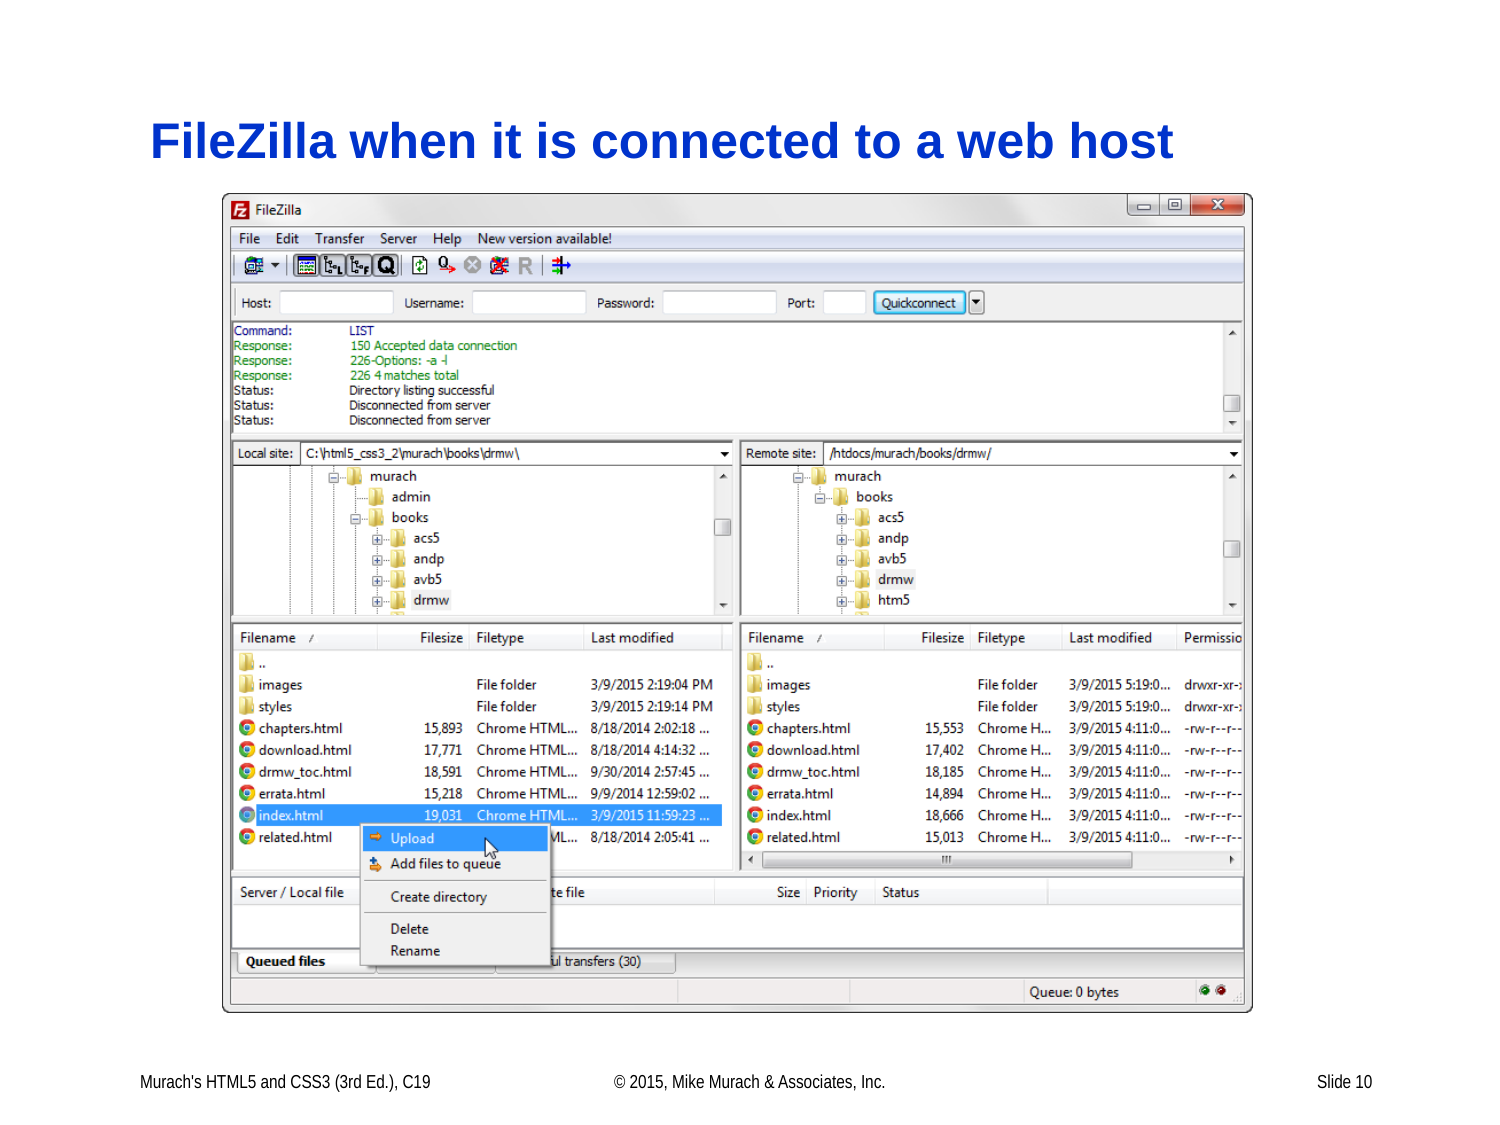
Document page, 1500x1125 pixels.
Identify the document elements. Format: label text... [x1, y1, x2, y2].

footer © 2015, Mike Murach & Associates, Inc. [474, 1025, 1025, 1100]
picture [222, 192, 1254, 1013]
slide_number Slide 10 [1074, 1025, 1388, 1100]
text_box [149, 112, 1348, 183]
slide_number Murach's HTML5 and CSS3 (3rd Ed.), C19 [125, 1025, 450, 1100]
